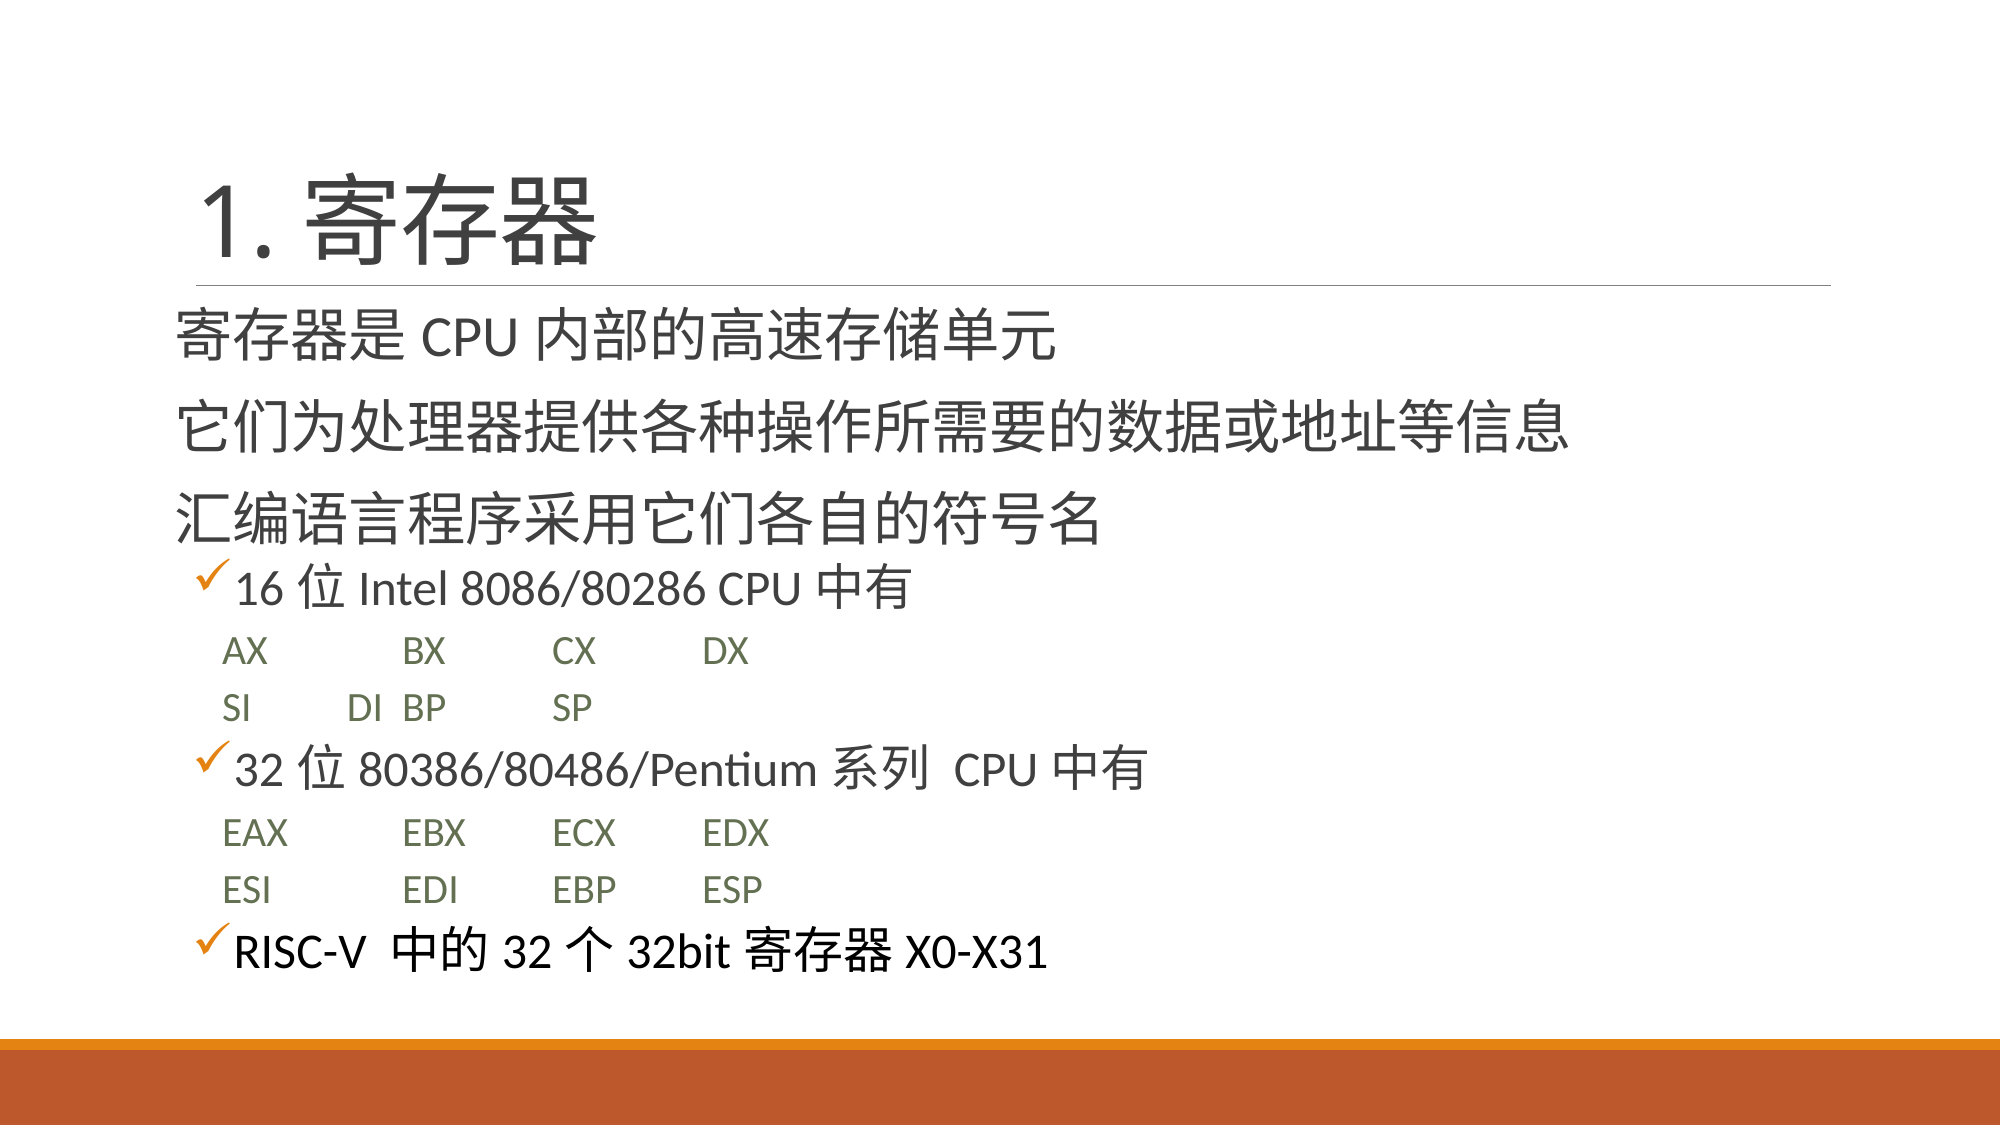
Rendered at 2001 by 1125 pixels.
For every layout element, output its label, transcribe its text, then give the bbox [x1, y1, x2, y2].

list 寄存器是CPU内部的高速存储单元 它们为处理器提供各种操作所需要的数据或地址等信息 汇编语言程序采用它们各自的符号名 16位Intel 8086/80286 CPU中有 AX BX CX DX SI DI BP SP 32位80386/80486/Pentium系列 CPU中有 EAX EBX ECX EDX ESI EDI EBP ESP RISC-V 中的32个32bit寄存器X0-X31 [159, 299, 1885, 1013]
title 1.寄存器 [180, 47, 1830, 285]
